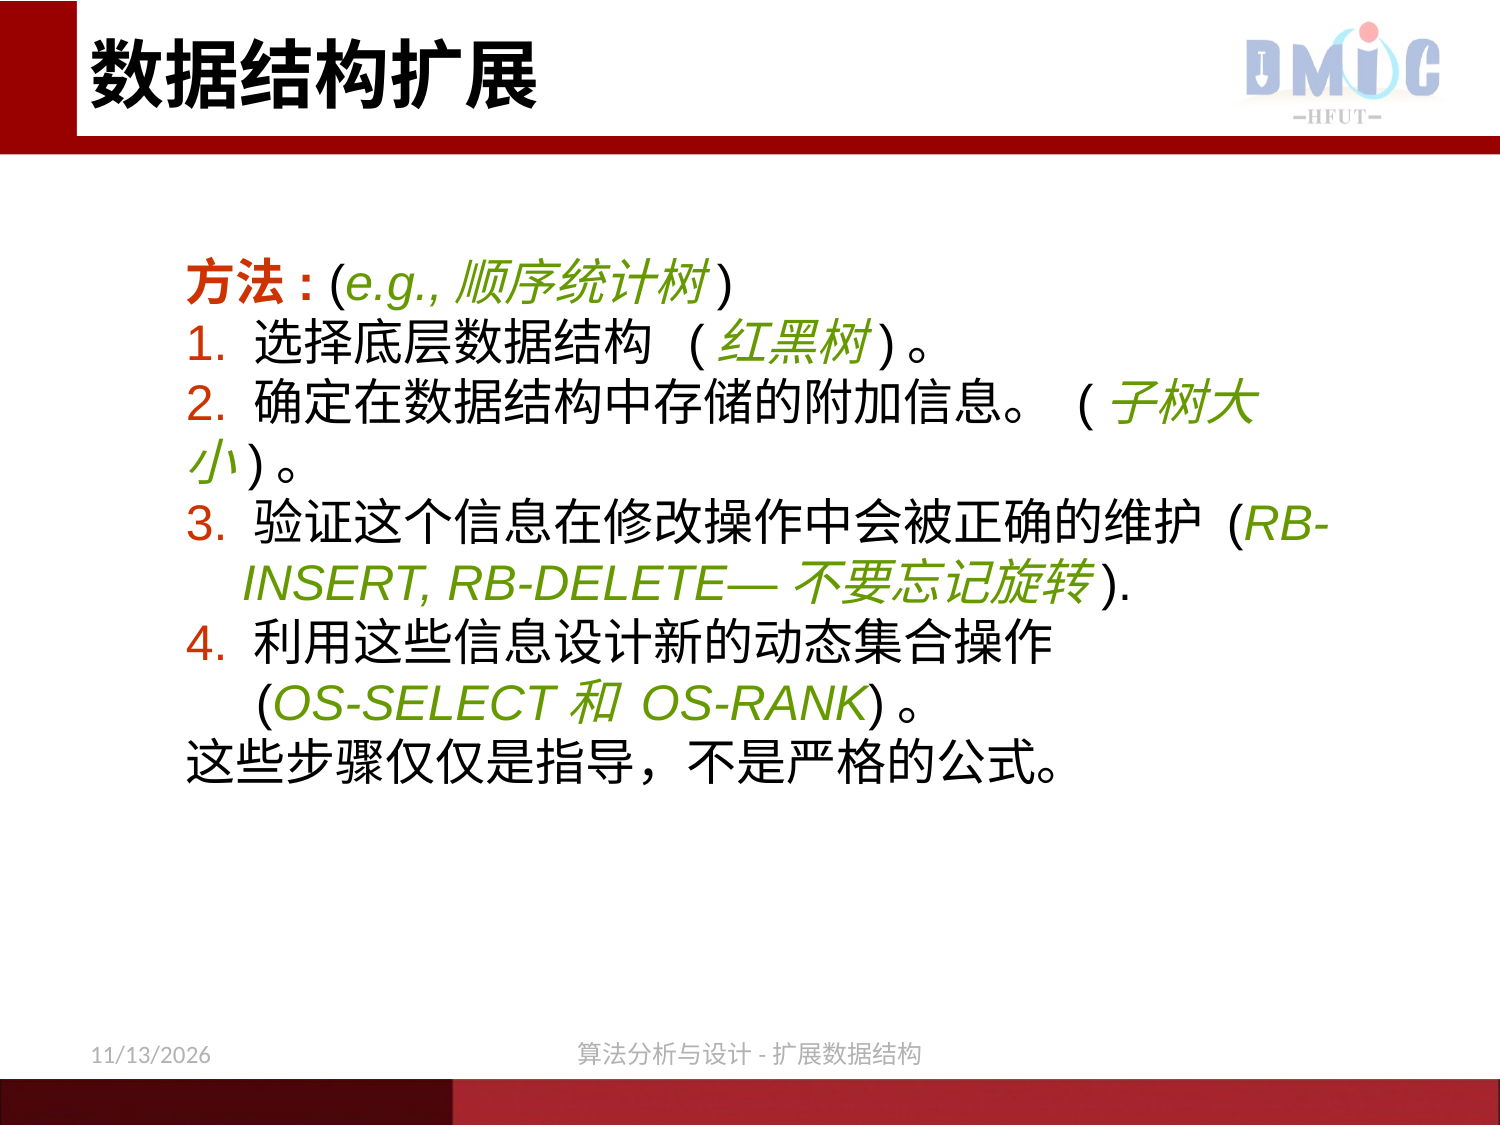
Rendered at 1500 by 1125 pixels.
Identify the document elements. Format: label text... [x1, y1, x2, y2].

footer 算法分析与设计-扩展数据结构 [466, 1023, 1034, 1084]
picture [0, 1079, 1500, 1125]
text_box 方法: (e.g.,顺序统计树) 1. 选择底层数据结构 (红黑树)。 2. 确定在数据结构中存储的附加信息。 (子树大小)。 3. 验证这个信息在修改操作中会被正确的维护 (RB- INSERT, RB-DELETE—不要忘记旋转). 4. 利用这些信息设计新的动态集合操作 (OS-SELECT和 OS-RANK)。 这些步骤仅仅是指导，不是严格的公式。 [171, 243, 1353, 799]
text_box 数据结构扩展 [74, 20, 1425, 129]
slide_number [75, 1023, 425, 1084]
